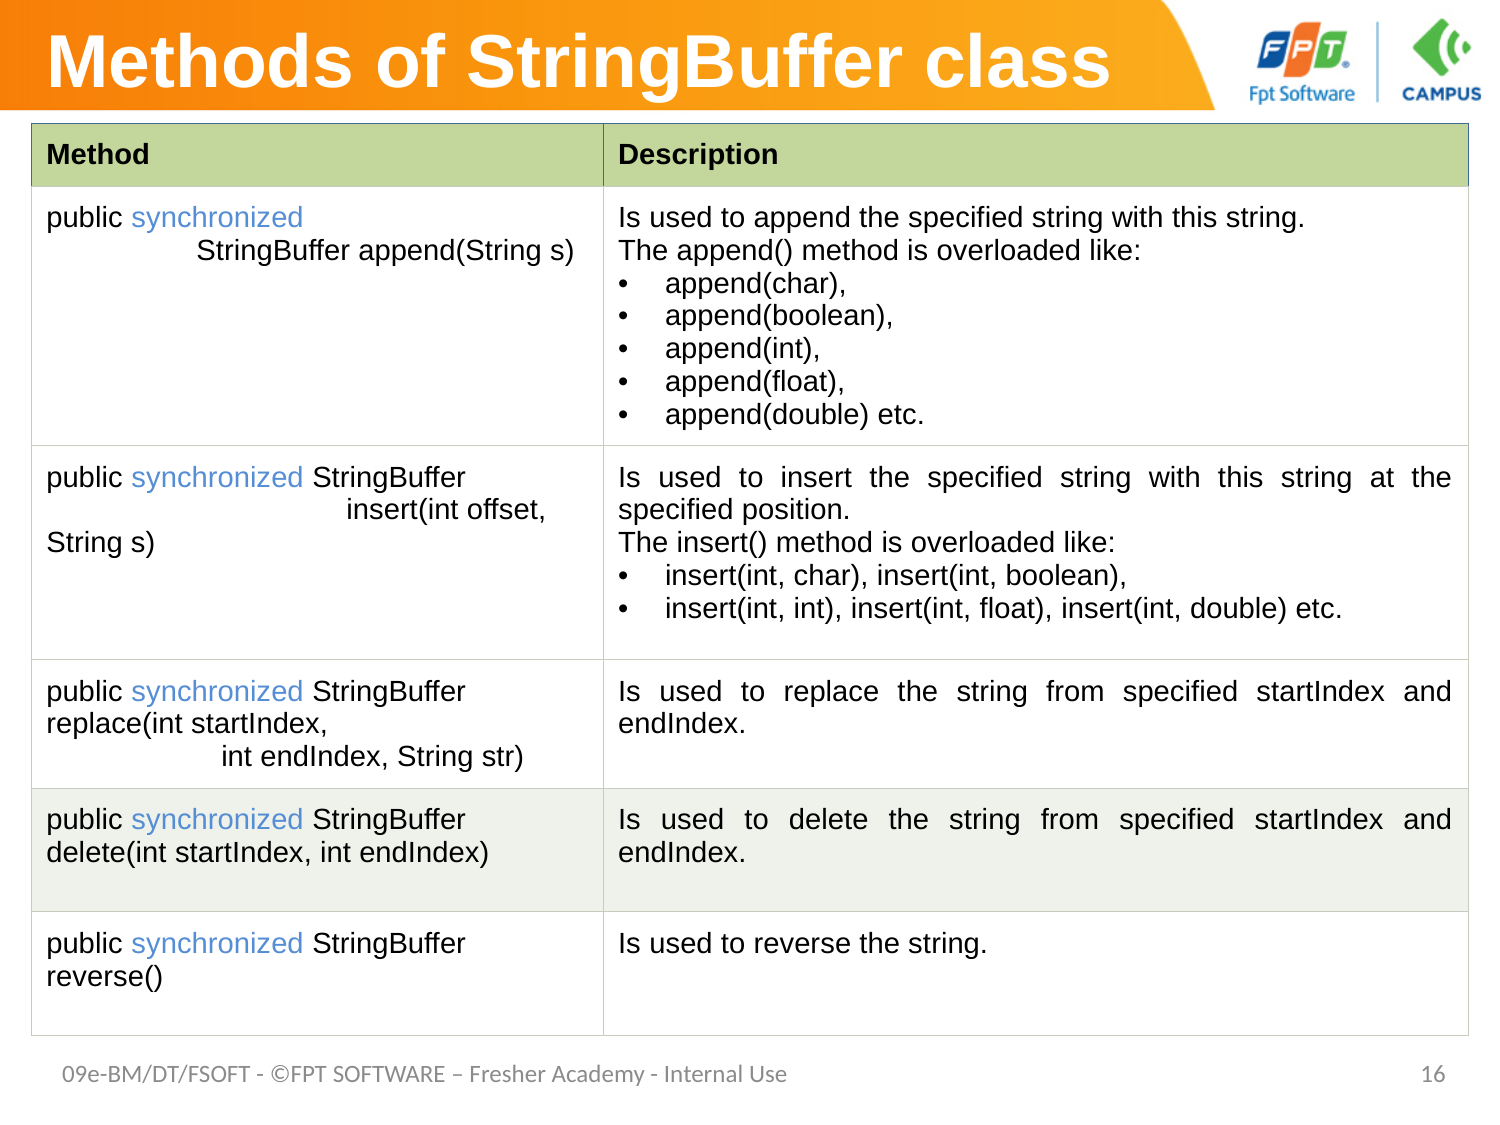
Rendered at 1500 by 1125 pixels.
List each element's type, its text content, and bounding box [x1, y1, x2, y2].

table_cell public synchronized StringBuffer append(String s) [32, 187, 603, 445]
picture [0, 0, 1500, 1125]
table_cell Is used to reverse the string. [604, 912, 1468, 1035]
table_cell public synchronized StringBuffer delete(int startIndex, int endIndex) [32, 789, 603, 911]
table_cell Is used to delete the string from specified startIndex and endIndex. [604, 789, 1468, 911]
title Methods of StringBuffer class [31, 3, 1461, 111]
table_cell Is used to insert the specified string with this string at the specified position. The insert() method is overloaded like: insert(int, char), insert(int, boolean), insert(int, int), insert(int, float), insert(int, double) etc. [604, 446, 1468, 659]
table_cell public synchronized StringBuffer replace(int startIndex, int endIndex, String str) [32, 660, 603, 788]
table_cell Is used to replace the string from specified startIndex and endIndex. [604, 660, 1468, 788]
table_header Description [604, 124, 1468, 186]
footer 09e-BM/DT/FSOFT - ©FPT SOFTWARE – Fresher Academy - Internal Use [31, 1042, 820, 1103]
table_header Method [32, 124, 603, 186]
slide_number 16 [1074, 1042, 1461, 1103]
table_cell public synchronized StringBuffer insert(int offset, String s) [32, 446, 603, 659]
table_cell public synchronized StringBuffer reverse() [32, 912, 603, 1035]
table_cell Is used to append the specified string with this string. The append() method is overloaded like: append(char), append(boolean), append(int), append(float), append(double) etc. [604, 187, 1468, 445]
